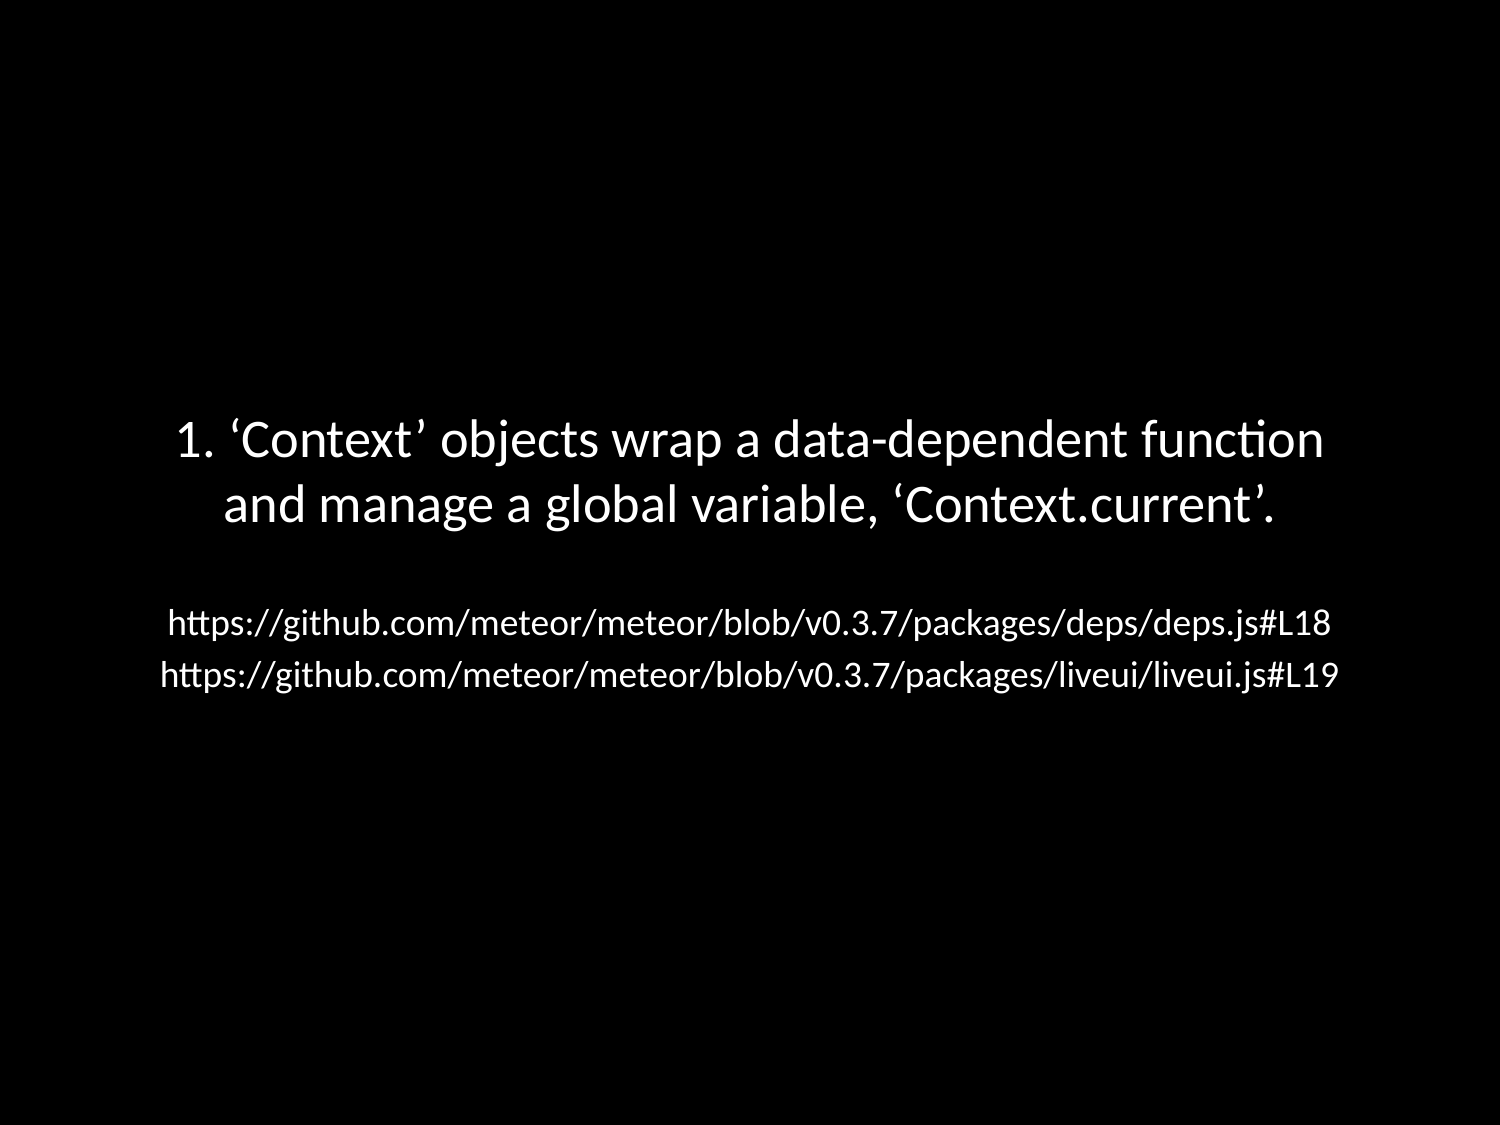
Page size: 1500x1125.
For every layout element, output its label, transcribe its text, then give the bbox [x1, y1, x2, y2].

title 1. ‘Context’ objects wrap a data-dependent function and manage a global variable, ‘Context.current’. [75, 374, 1425, 562]
list https://github.com/meteor/meteor/blob/v0.3.7/packages/deps/deps.js#L18 https://github.com/meteor/meteor/blob/v0.3.7/packages/liveui/liveui.js#L19 [75, 589, 1425, 1125]
